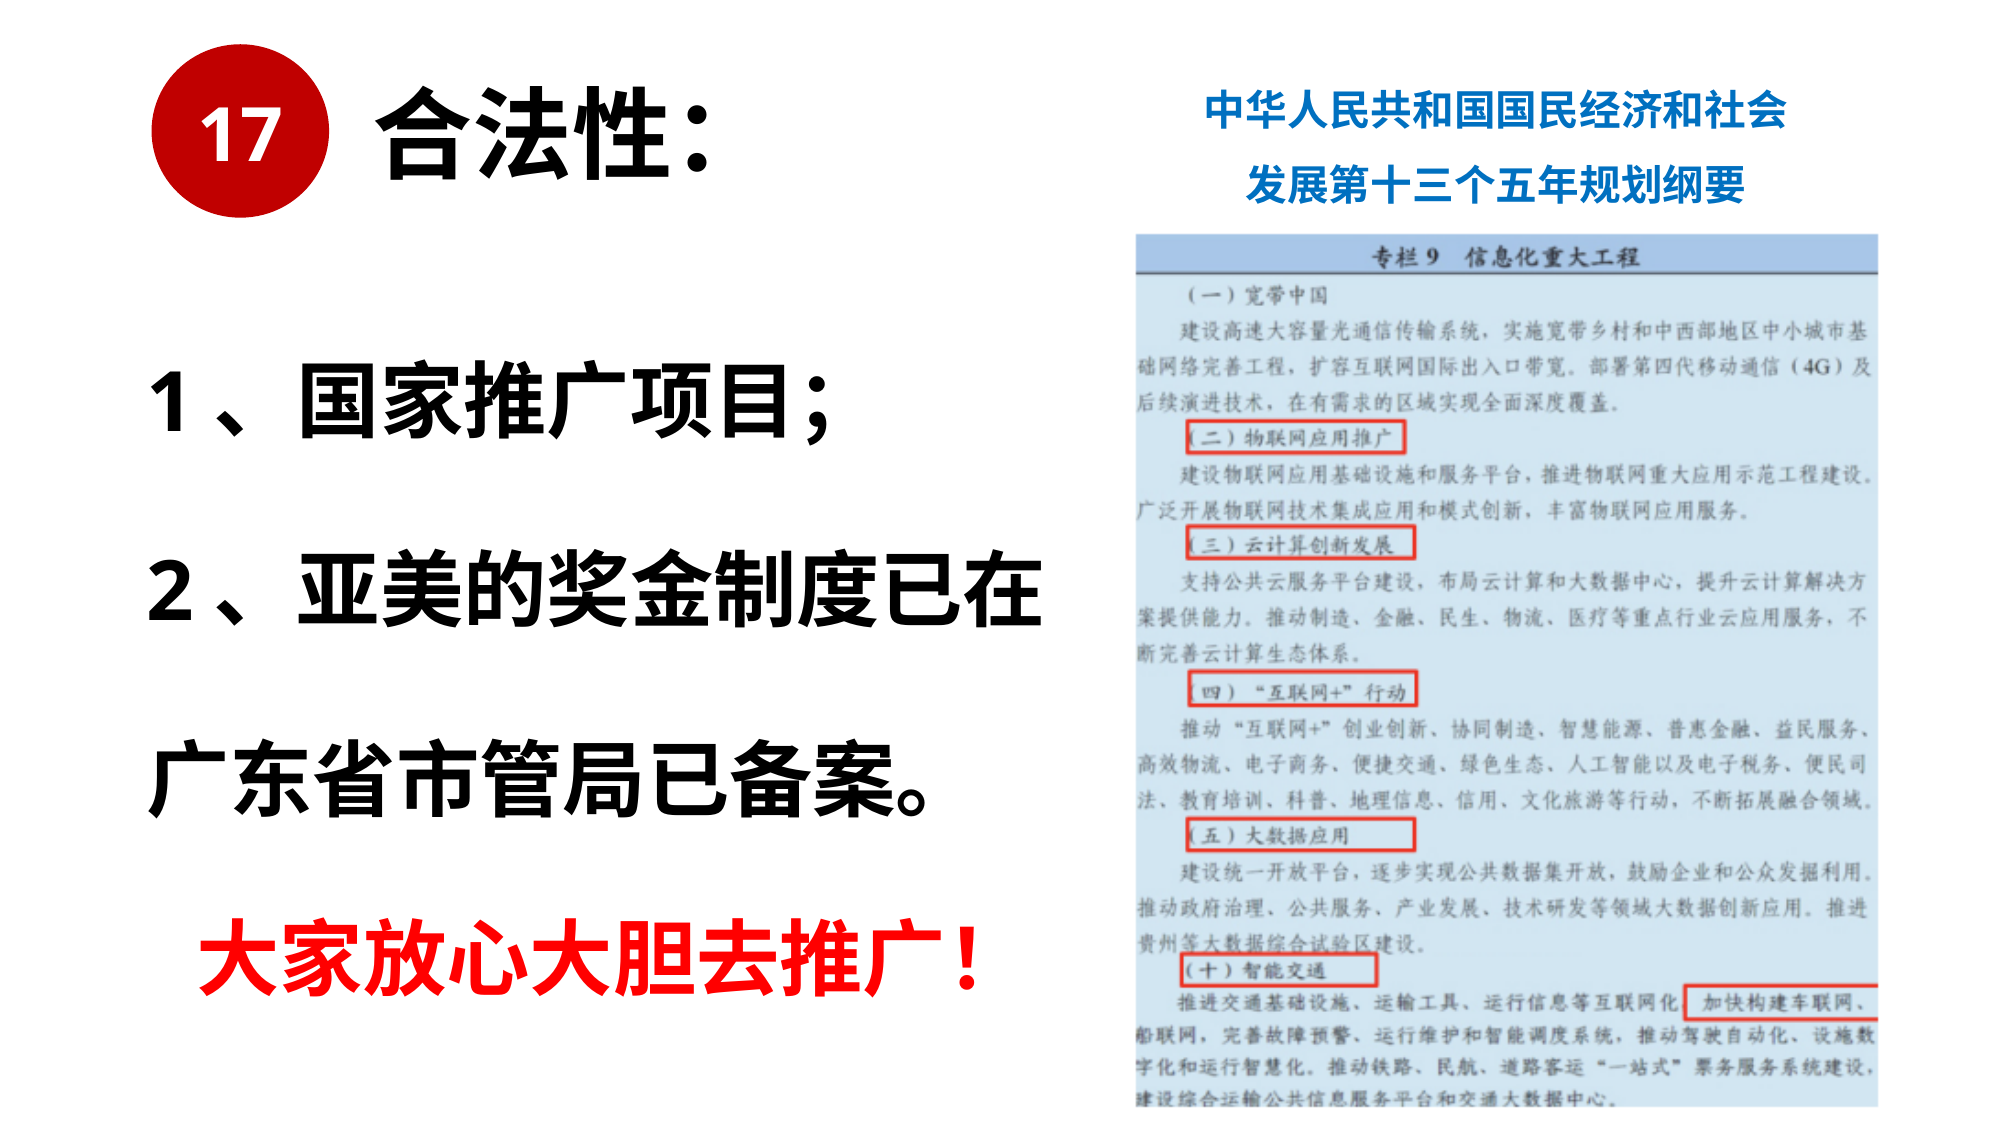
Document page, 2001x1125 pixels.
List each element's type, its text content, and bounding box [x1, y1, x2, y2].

text_box 17 [150, 43, 331, 219]
text_box 中华人民共和国国民经济和社会 发展第十三个五年规划纲要 [1167, 76, 1825, 216]
text_box 合法性： [358, 64, 1261, 200]
picture [1129, 229, 1884, 1111]
text_box 1、国家推广项目； 2、亚美的奖金制度已在广东省市管局已备案。 大家放心大胆去推广！ [131, 250, 1095, 1015]
